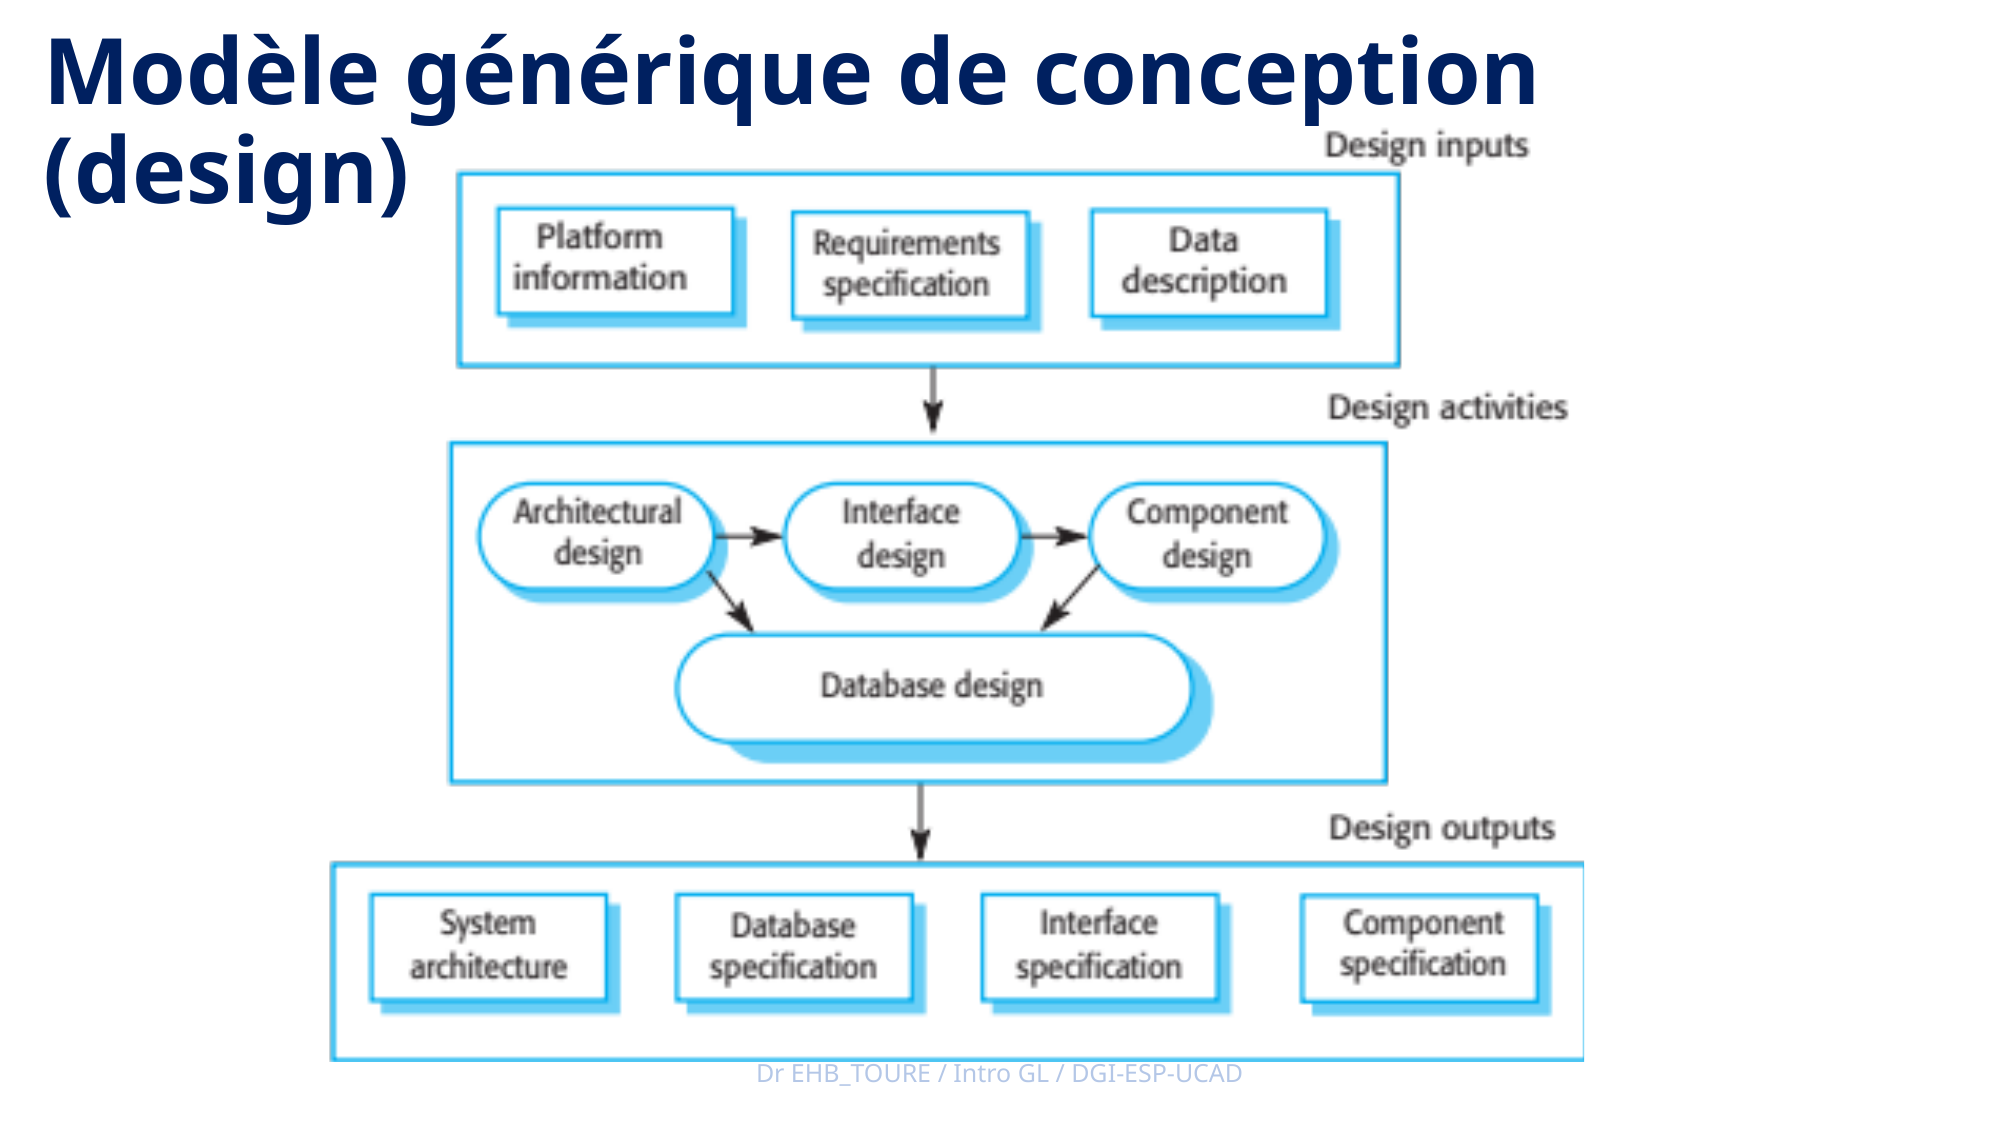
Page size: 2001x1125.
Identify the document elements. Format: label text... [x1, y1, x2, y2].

text_box Modèle générique de conception (design) [28, 18, 1608, 124]
footer Dr EHB_TOURE / Intro GL / DGI-ESP-UCAD [662, 1062, 1338, 1103]
picture [328, 123, 1585, 1062]
